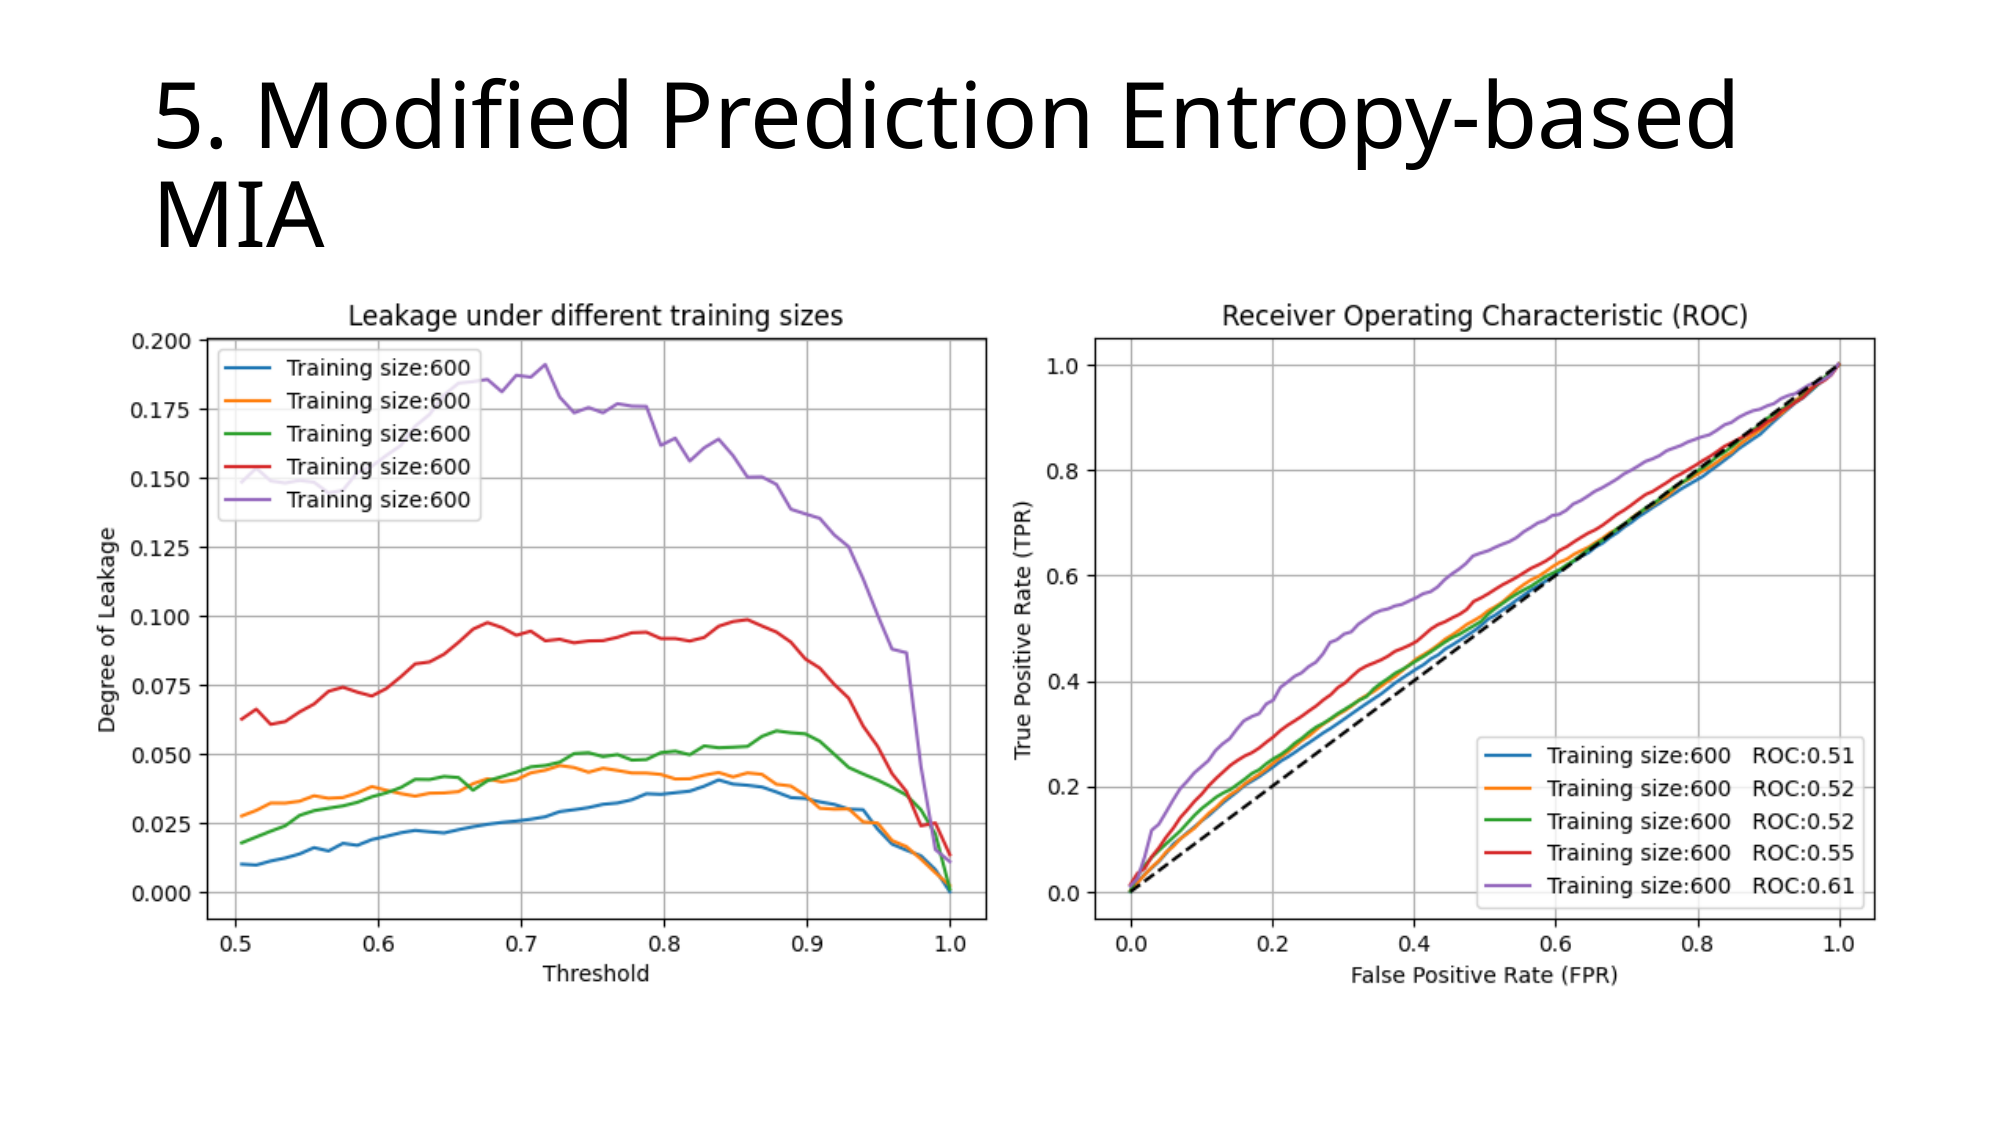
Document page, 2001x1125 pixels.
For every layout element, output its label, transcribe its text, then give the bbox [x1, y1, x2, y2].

picture [83, 288, 1890, 1002]
title 5. Modified Prediction Entropy-based MIA [137, 59, 1863, 278]
